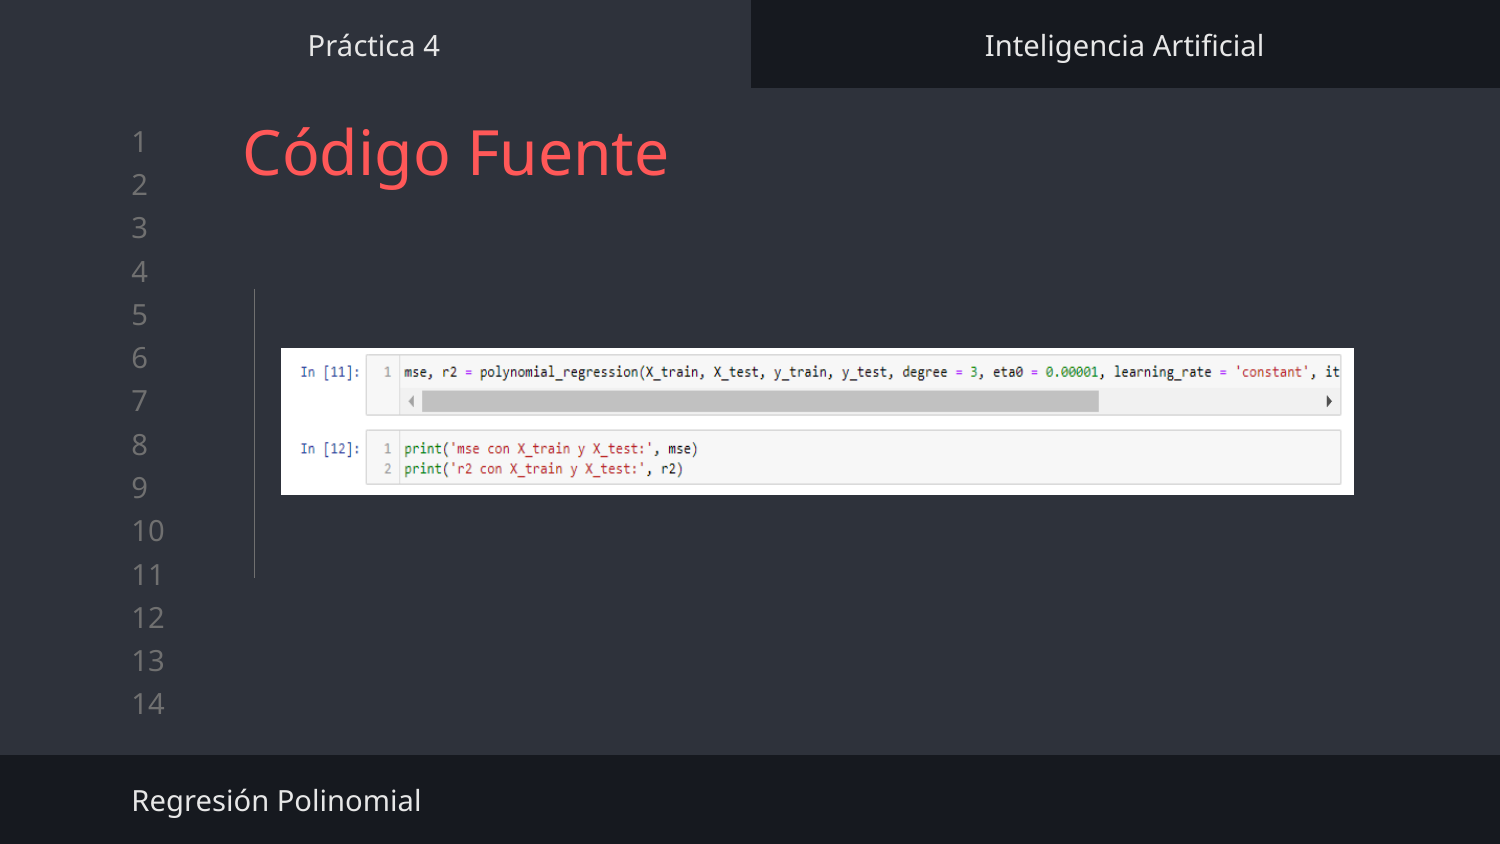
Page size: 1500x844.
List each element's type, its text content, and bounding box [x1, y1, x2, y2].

picture [280, 348, 1354, 496]
subtitle Práctica 4 [0, 15, 749, 74]
subtitle Inteligencia Artificial [750, 15, 1500, 74]
subtitle Regresión Polinomial [116, 770, 915, 829]
title Código Fuente [227, 107, 1178, 193]
